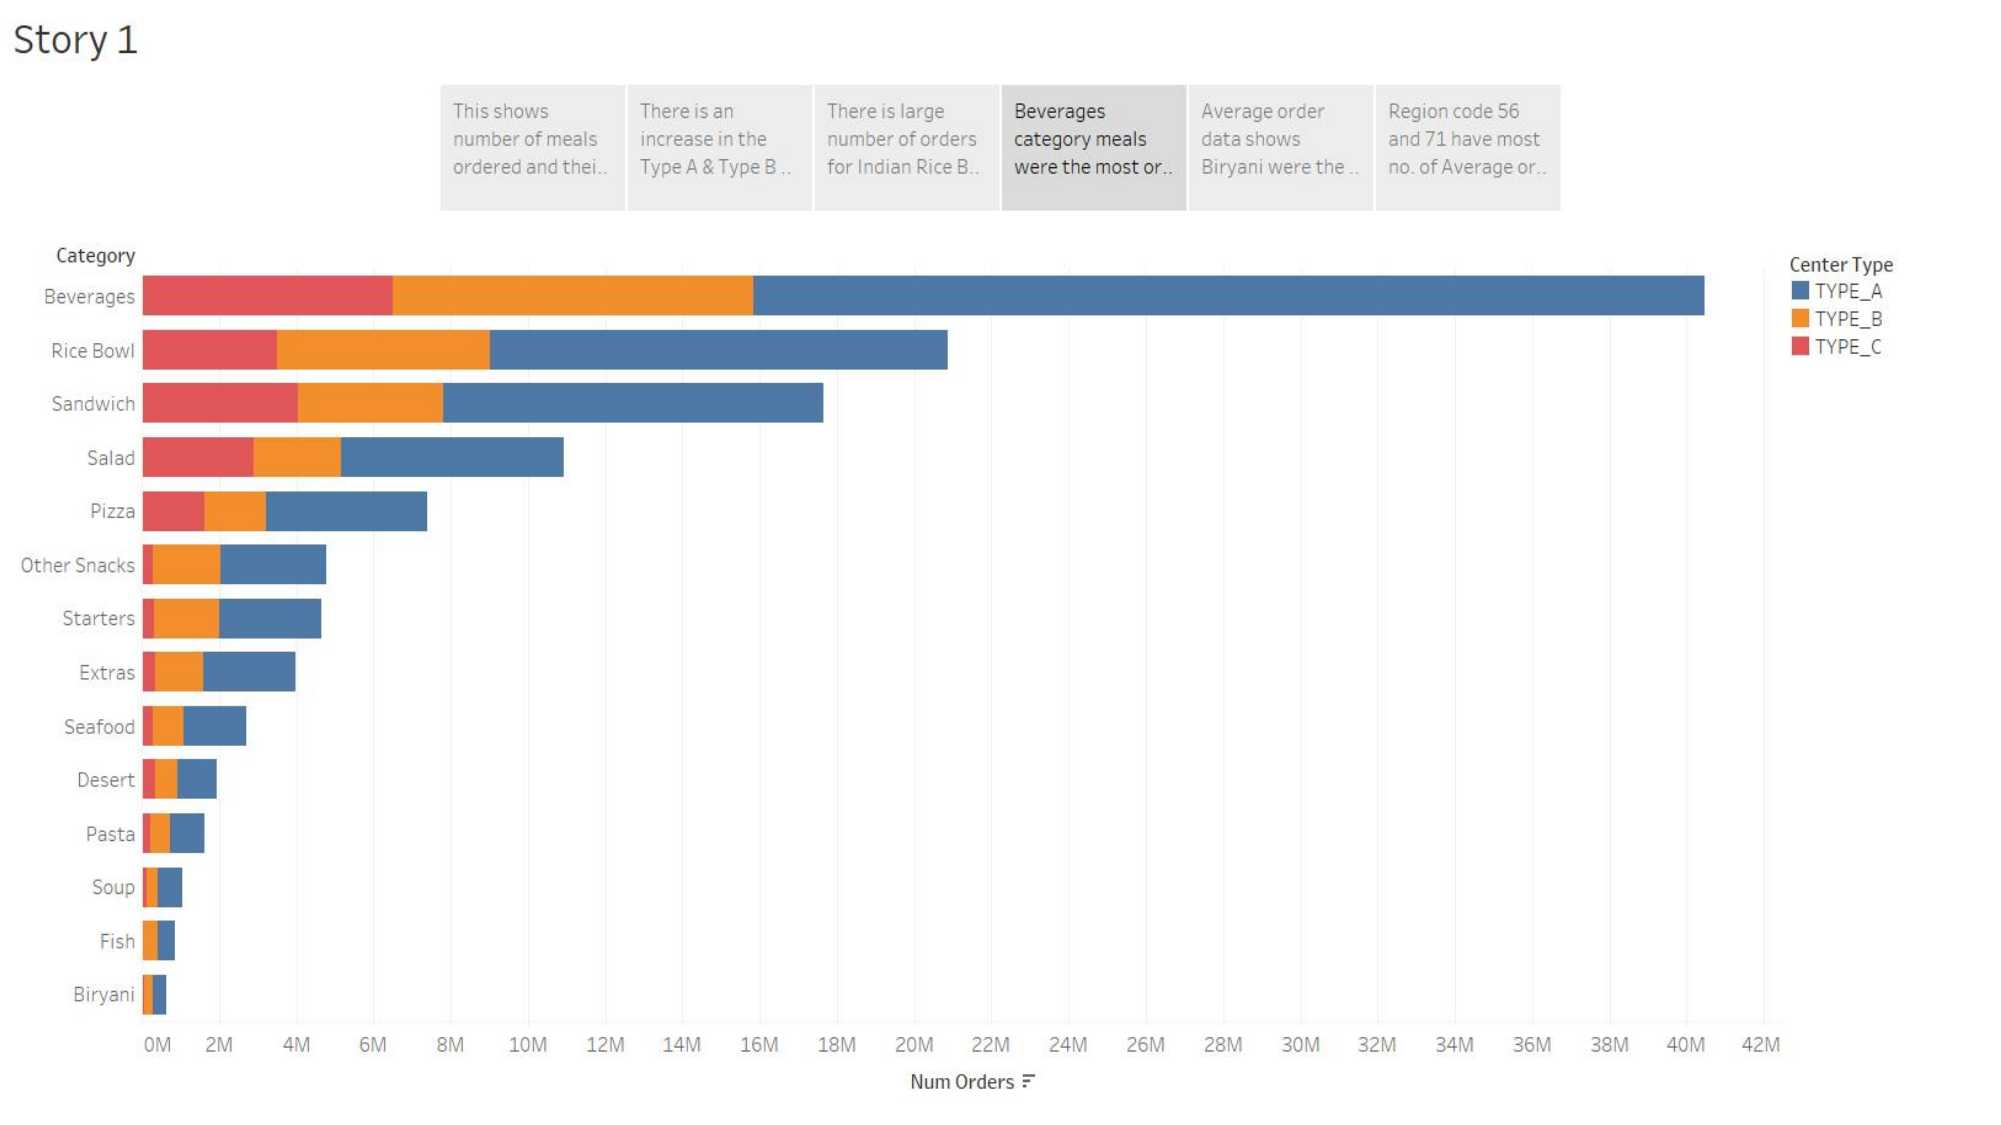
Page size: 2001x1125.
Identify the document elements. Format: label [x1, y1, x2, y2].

list [0, 0, 2000, 1125]
